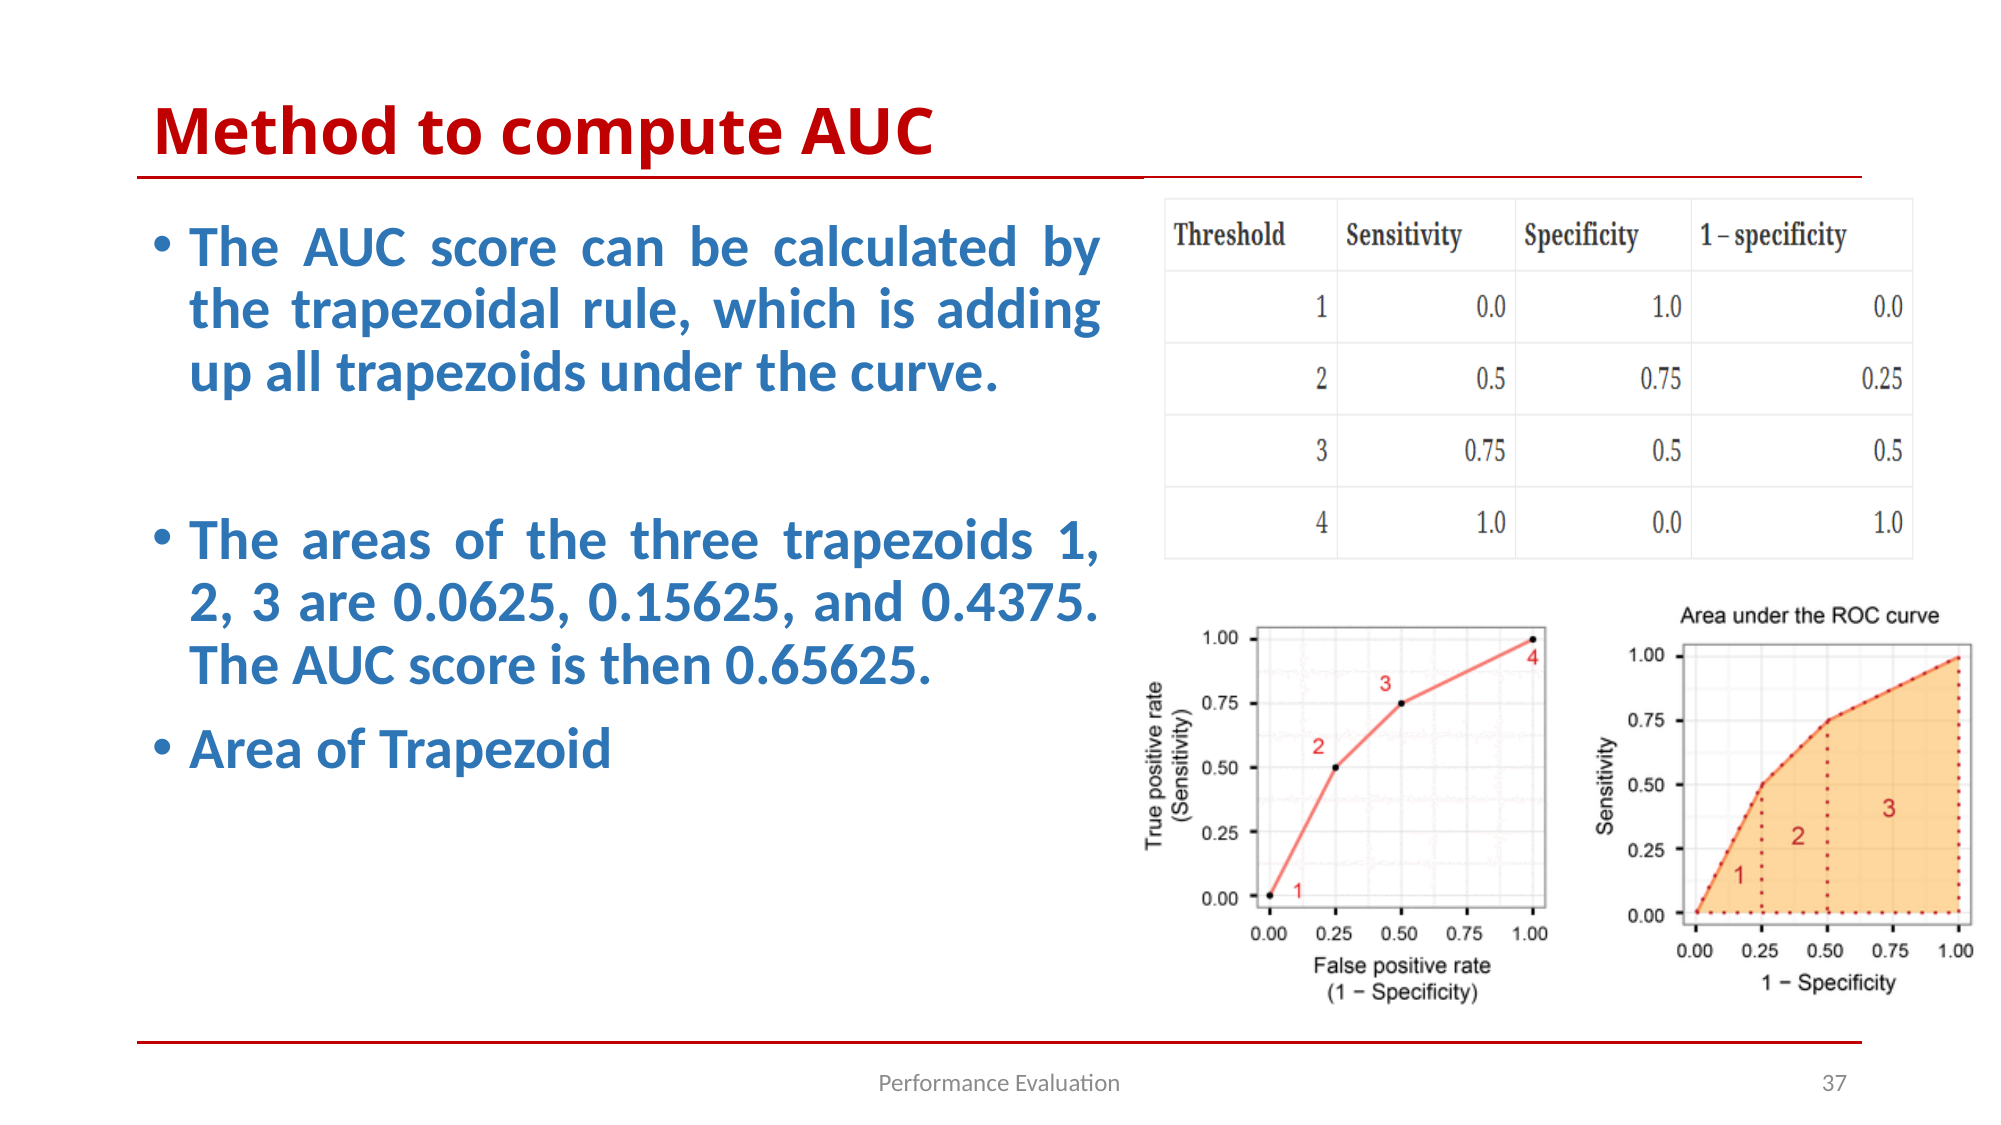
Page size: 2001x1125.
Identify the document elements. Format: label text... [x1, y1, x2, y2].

picture [1144, 178, 1928, 566]
picture [1582, 577, 2000, 1003]
slide_number 37 [1412, 1051, 1863, 1111]
footer Performance Evaluation [662, 1051, 1338, 1111]
title Method to compute AUC [137, 90, 954, 178]
picture [1123, 613, 1574, 1014]
